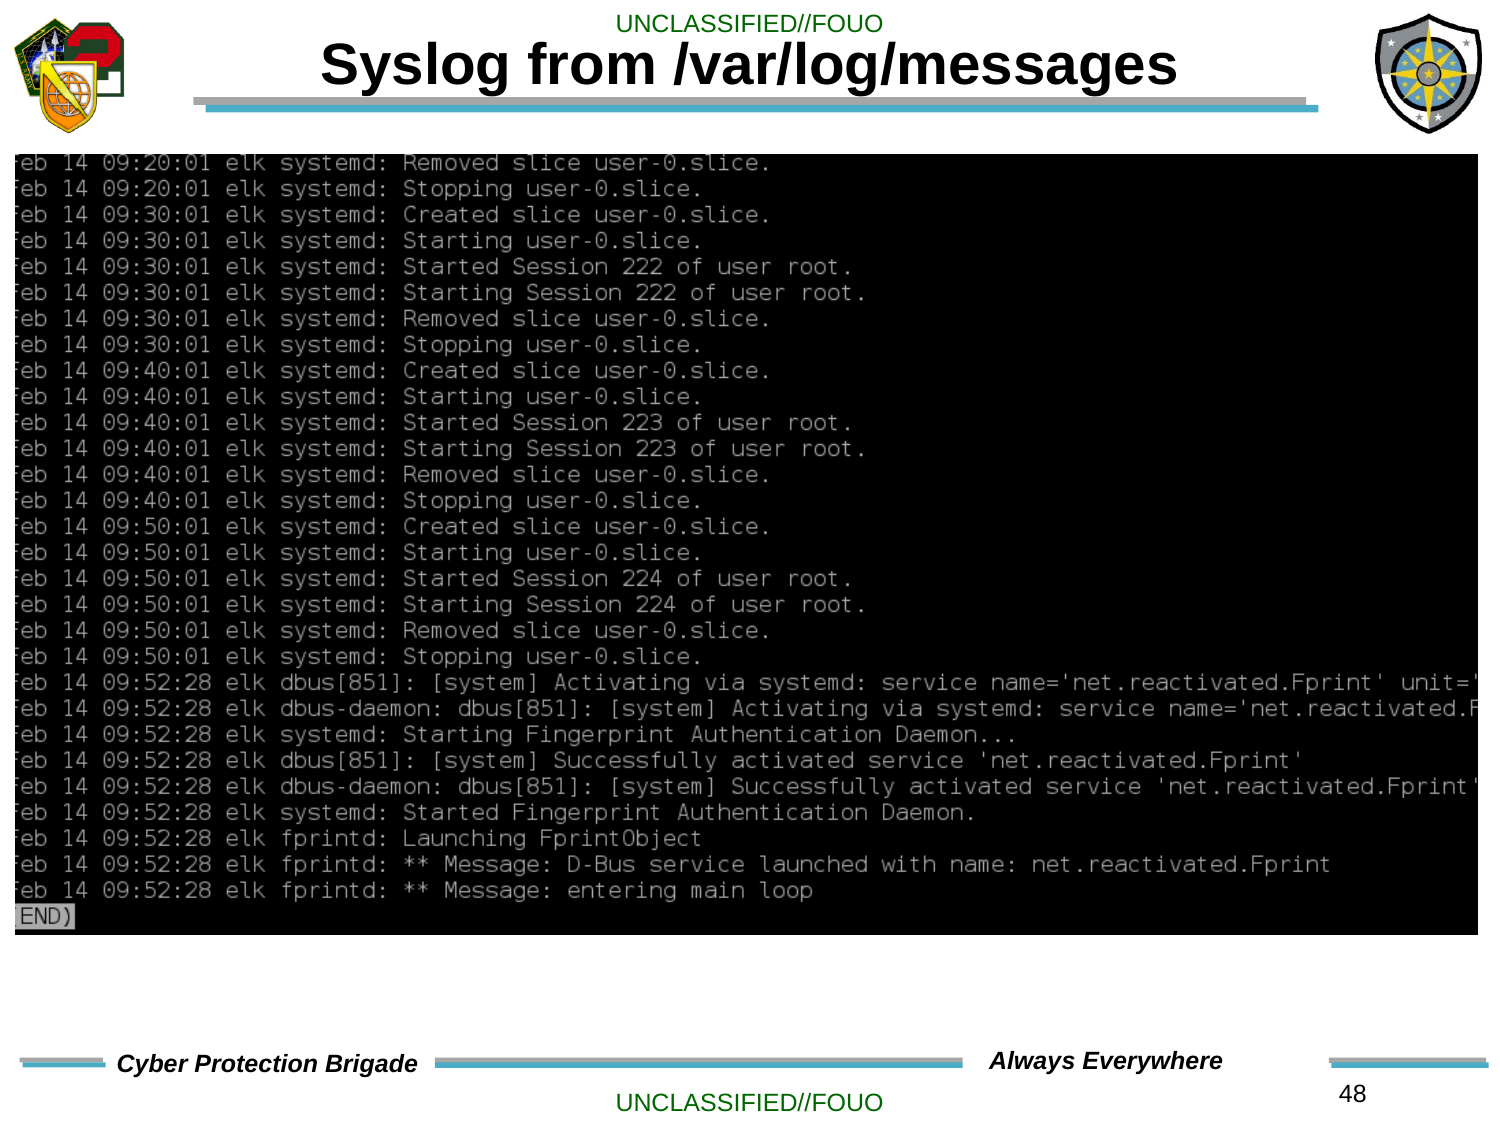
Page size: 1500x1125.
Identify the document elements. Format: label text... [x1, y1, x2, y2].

picture [15, 154, 1479, 935]
picture [1375, 13, 1482, 134]
picture [7, 13, 128, 134]
title Syslog from /var/log/messages [103, 18, 1397, 125]
